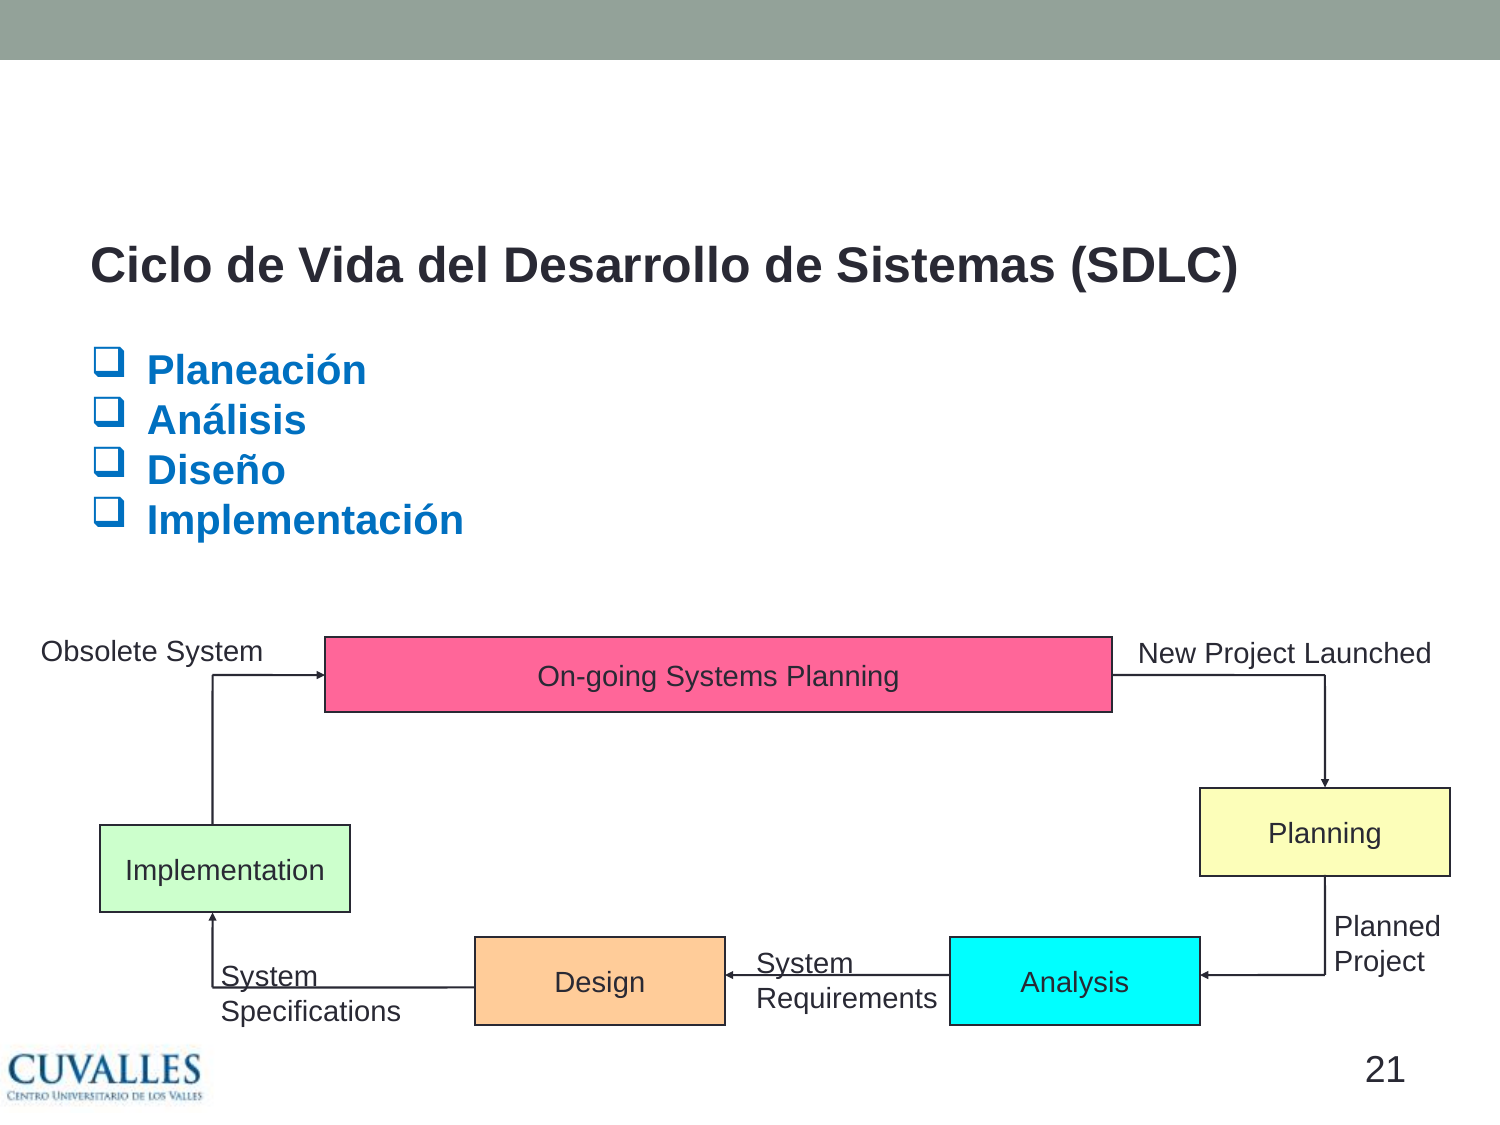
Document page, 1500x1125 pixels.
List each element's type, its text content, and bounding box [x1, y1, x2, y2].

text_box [212, 912, 476, 1037]
text_box Analysis [956, 937, 1200, 1025]
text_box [1199, 874, 1451, 987]
text_box Design [483, 937, 723, 1025]
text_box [724, 937, 951, 1024]
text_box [37, 624, 326, 826]
picture [0, 1037, 215, 1113]
text_box Planning [1200, 788, 1450, 872]
text_box Implementation [99, 824, 350, 913]
text_box Ciclo de Vida del Desarrollo de Sistemas (SDLC) Planeación Análisis Diseño Implementación [75, 224, 1364, 550]
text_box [1112, 626, 1436, 788]
text_box On-going Systems Planning [333, 637, 1109, 713]
slide_number 20 [1350, 1037, 1500, 1092]
